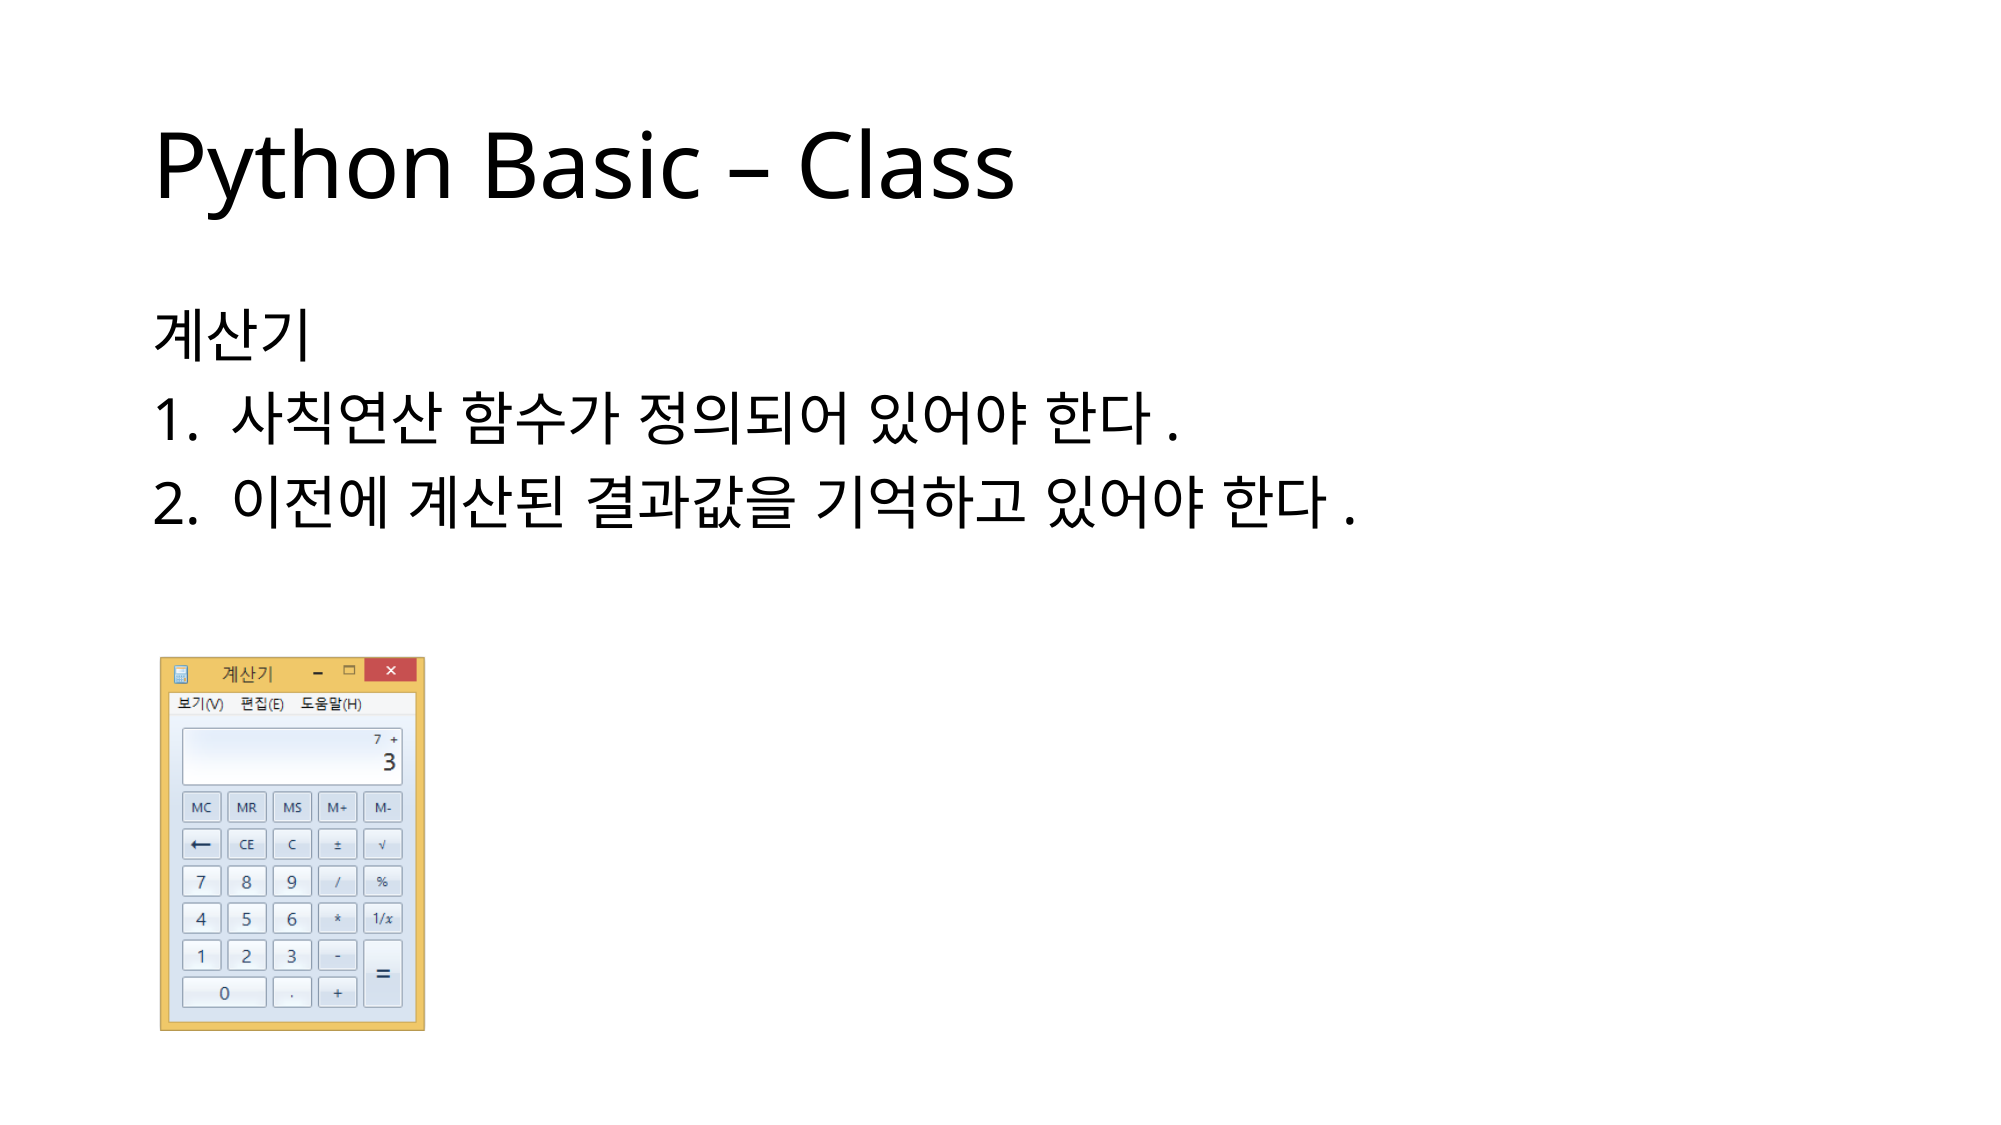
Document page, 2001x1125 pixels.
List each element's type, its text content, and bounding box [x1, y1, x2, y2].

list 계산기 1. 사칙연산 함수가 정의되어 있어야 한다. 2. 이전에 계산된 결과값을 기억하고 있어야 한다. [137, 299, 1863, 1014]
title Python Basic – Class [137, 59, 1863, 278]
picture [159, 656, 426, 1031]
